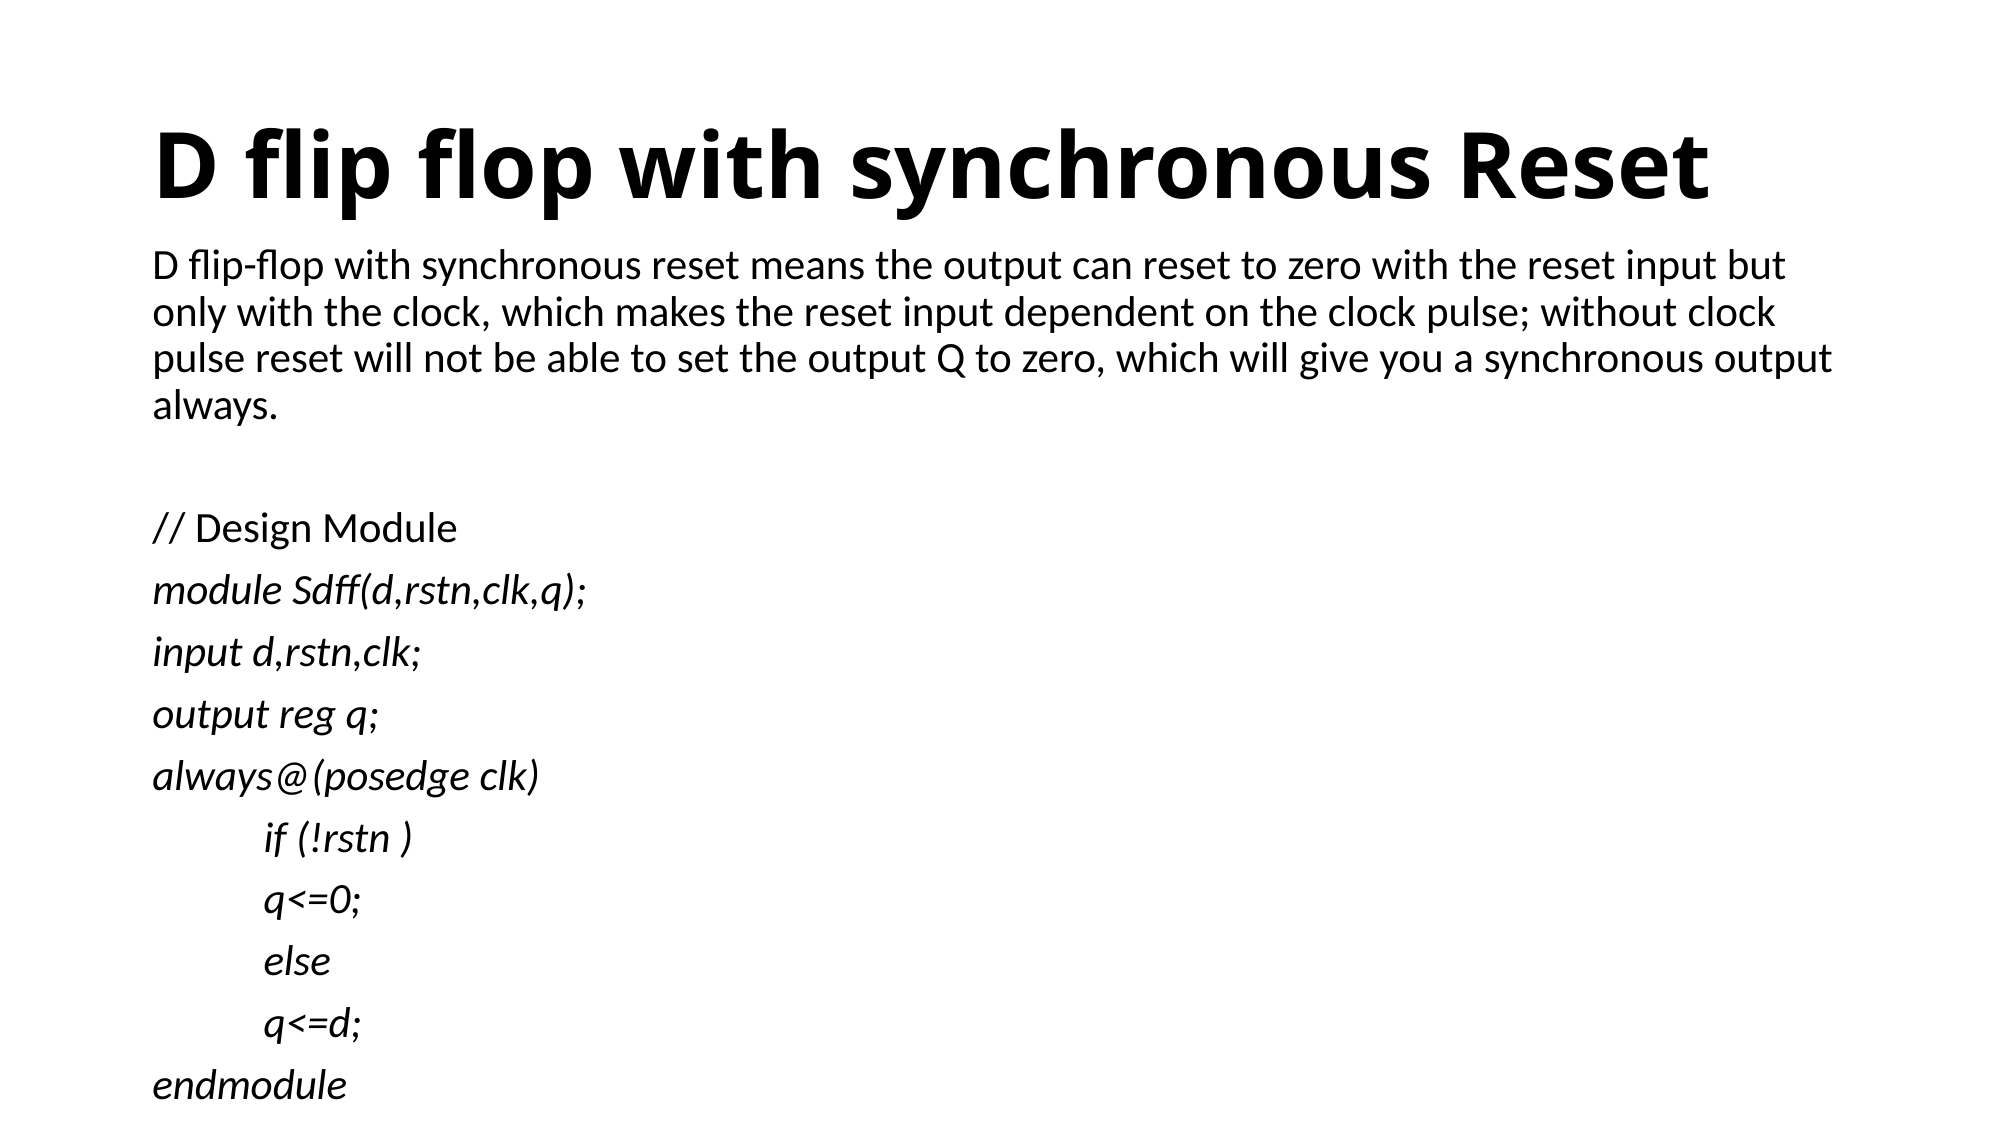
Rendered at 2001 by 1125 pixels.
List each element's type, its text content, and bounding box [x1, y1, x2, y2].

title D flip flop with synchronous Reset [137, 59, 1863, 235]
list D flip-flop with synchronous reset means the output can reset to zero with the reset input but only with the clock, which makes the reset input dependent on the clock pulse; without clock pulse reset will not be able to set the output Q to zero, which will give you a synchronous output always. // Design Module module Sdff(d,rstn,clk,q); input d,rstn,clk; output reg q; always@(posedge clk) if (!rstn ) q<=0; else q<=d; endmodule [137, 235, 1863, 1125]
